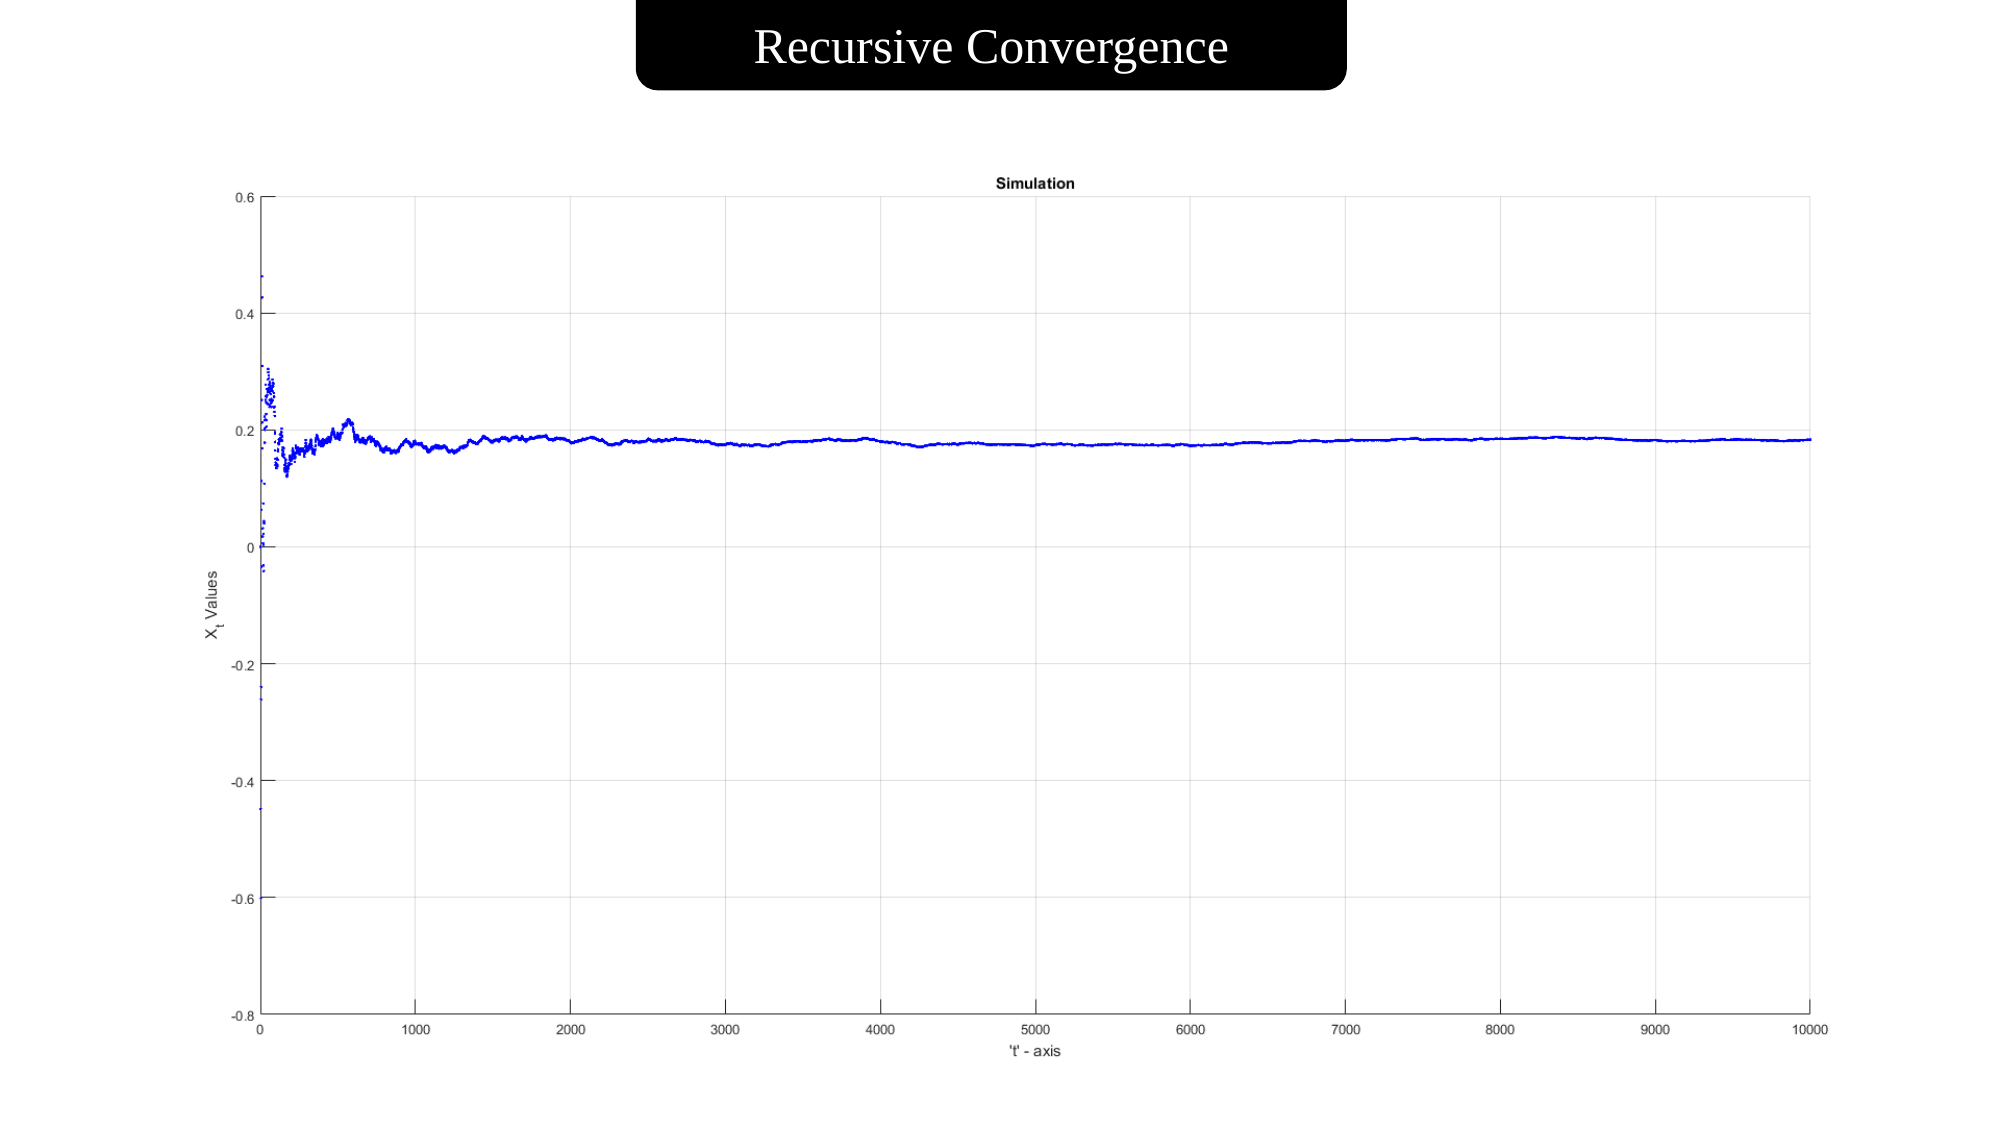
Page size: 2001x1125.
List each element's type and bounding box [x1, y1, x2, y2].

picture [0, 121, 2000, 1125]
text_box [559, 0, 1440, 86]
